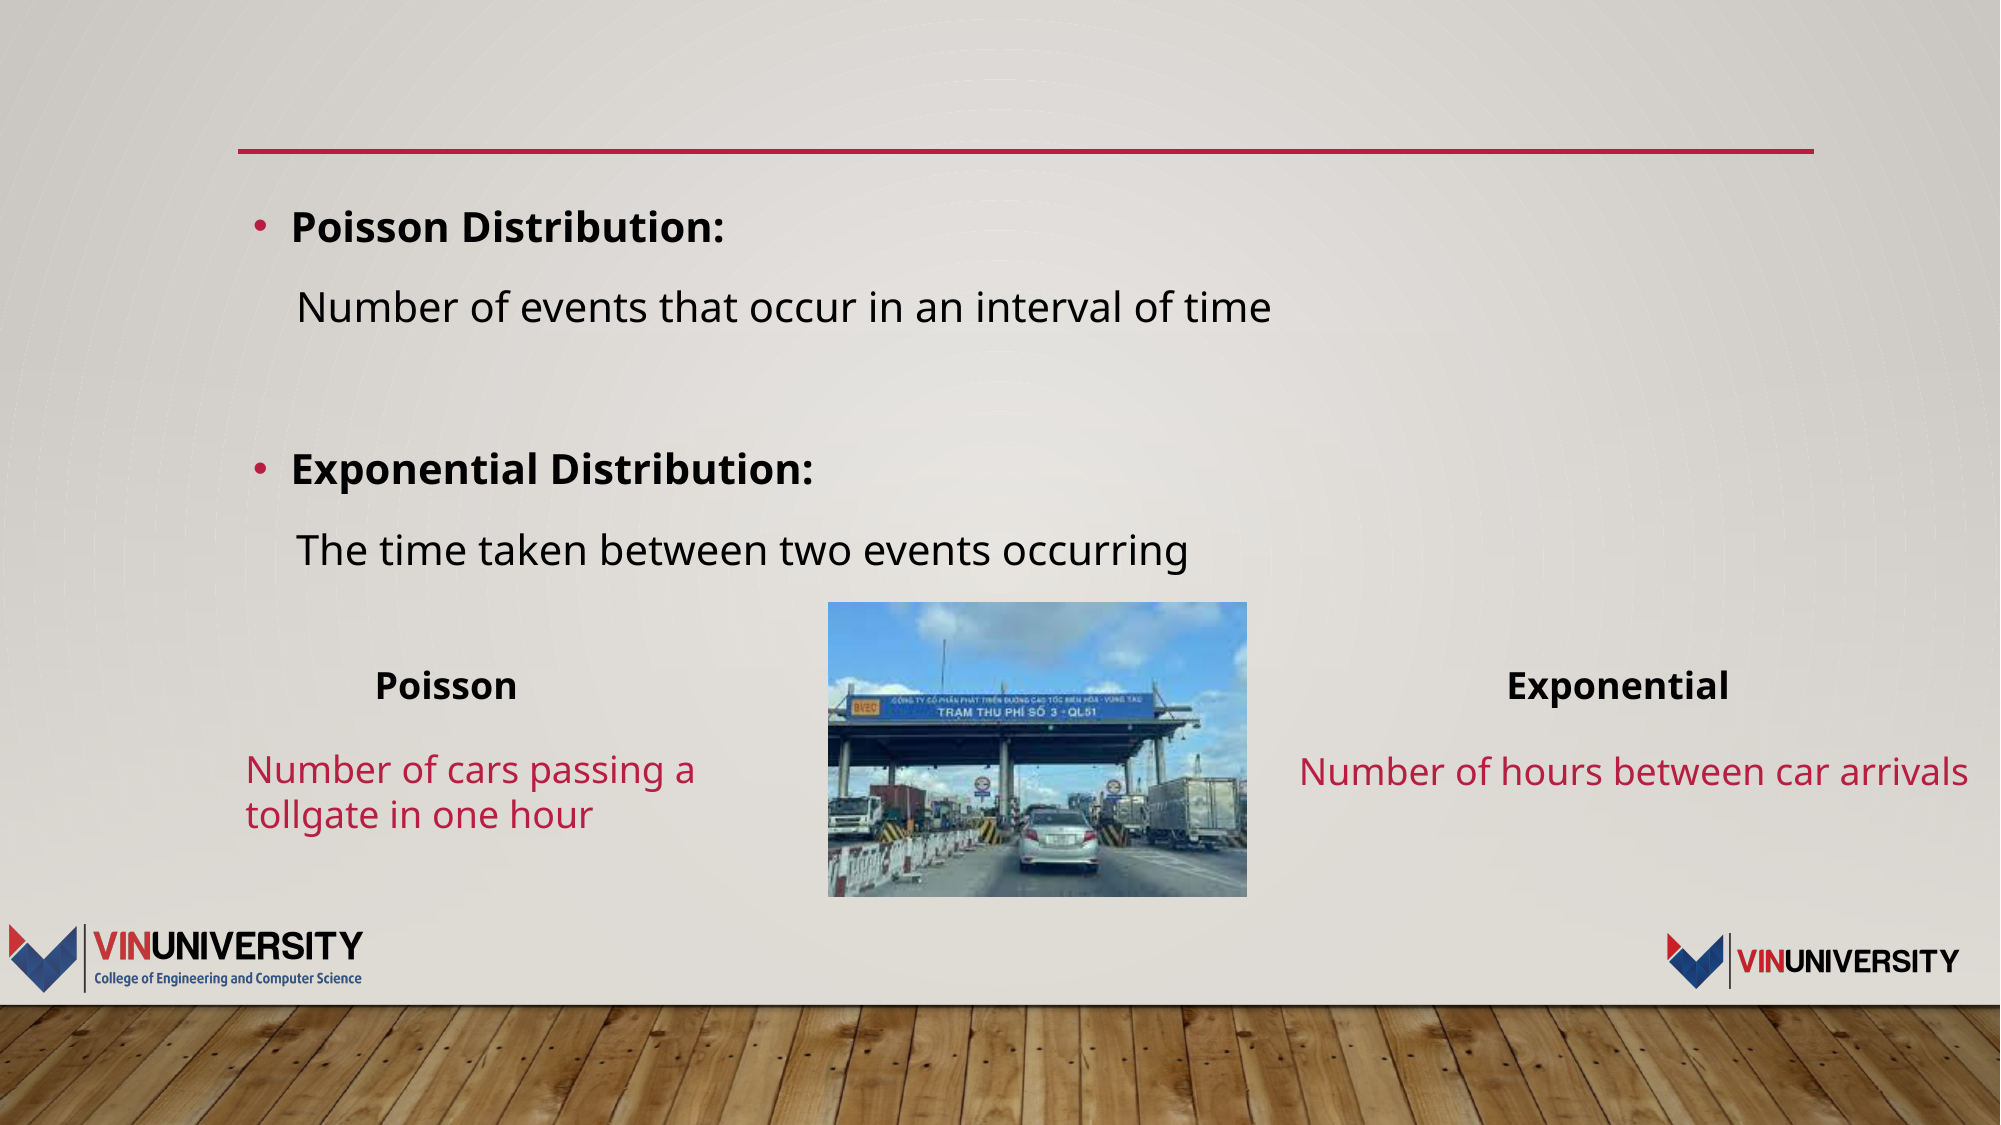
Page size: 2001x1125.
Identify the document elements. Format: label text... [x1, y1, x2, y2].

picture [9, 924, 377, 998]
picture [1667, 933, 1960, 989]
text_box Exponential [1491, 654, 1745, 740]
picture [0, 1005, 2000, 1125]
text_box Number of cars passing a tollgate in one hour [230, 738, 721, 843]
text_box Exponential [1491, 800, 1745, 805]
picture [827, 602, 1248, 897]
text_box Number of hours between car arrivals [1284, 740, 1985, 800]
text_box Poisson [359, 654, 534, 738]
list Poisson Distribution: Number of events that occur in an interval of time Exponential Distribution: The time taken between two events occurring [238, 182, 1814, 897]
